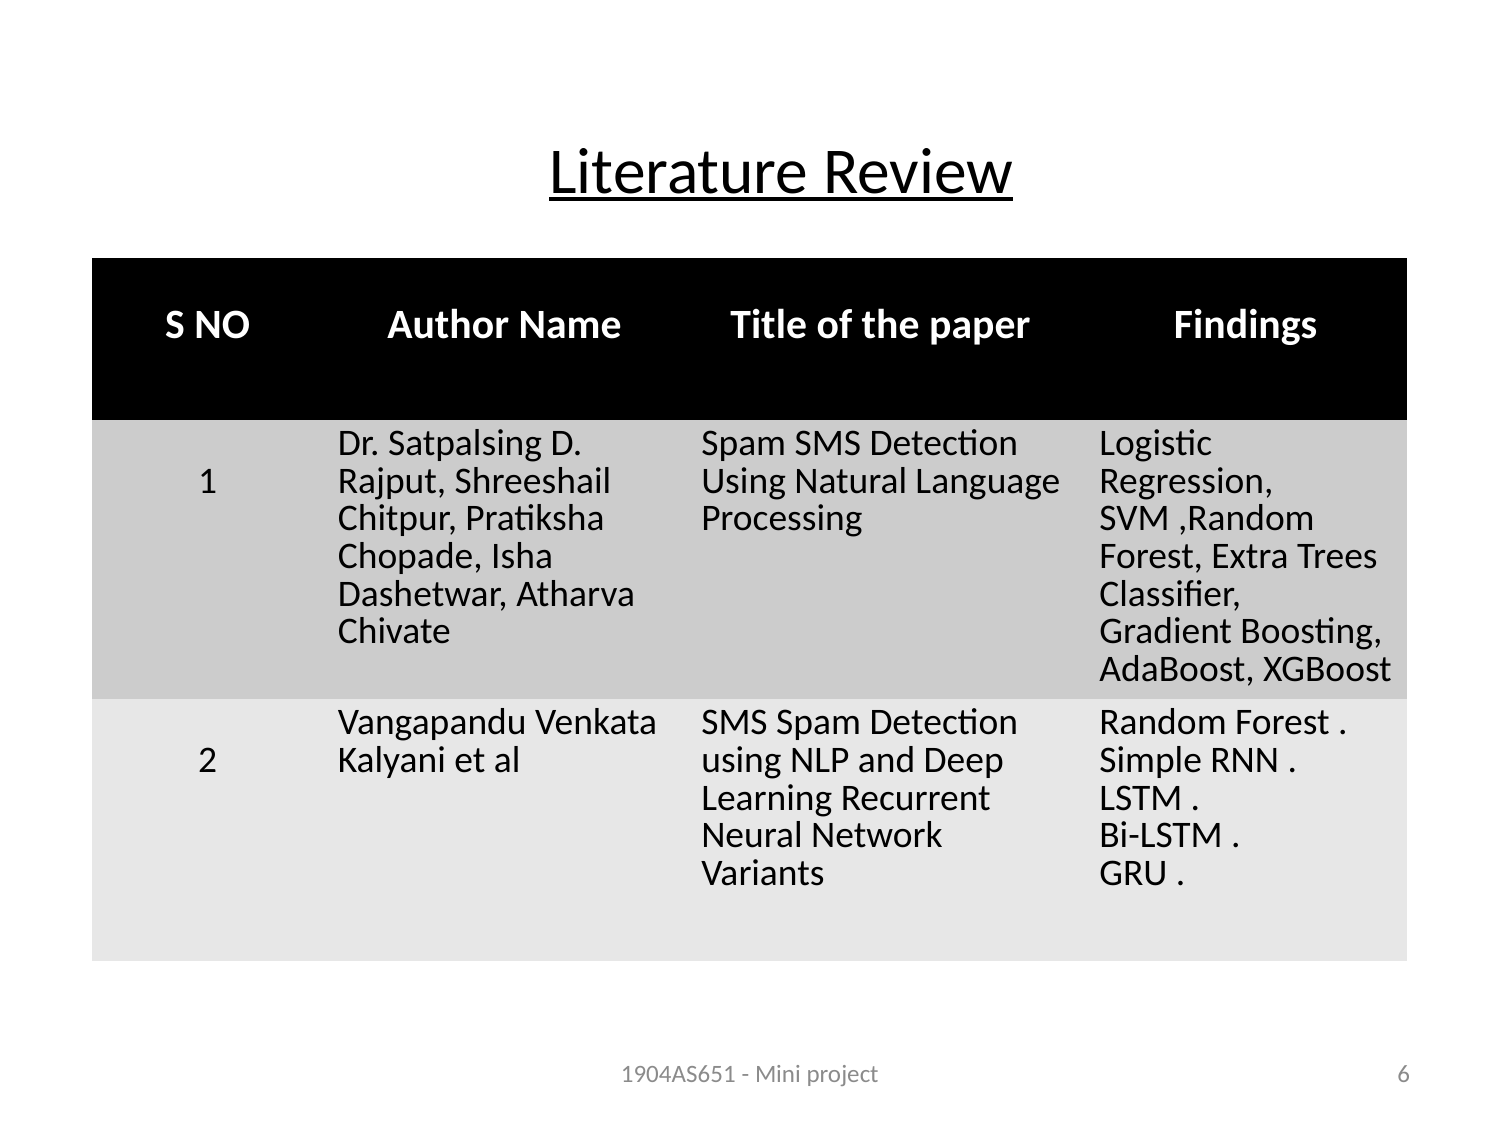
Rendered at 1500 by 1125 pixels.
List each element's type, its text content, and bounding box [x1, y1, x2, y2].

slide_number 6 [1074, 1042, 1425, 1103]
table_cell Vangapandu Venkata Kalyani et al [323, 699, 686, 961]
table_cell SMS Spam Detection using NLP and Deep Learning Recurrent Neural Network Variants [686, 699, 1084, 961]
footer 1904AS651 - Mini project [512, 1042, 988, 1103]
title Literature Review [137, 120, 1425, 285]
table_cell 1 [92, 420, 323, 699]
table_cell Dr. Satpalsing D. Rajput, Shreeshail Chitpur, Pratiksha Chopade, Isha Dashetwar, Atharva Chivate [323, 420, 686, 699]
table_cell Random Forest . Simple RNN . LSTM . Bi-LSTM . GRU . [1084, 699, 1407, 961]
table_cell Spam SMS Detection Using Natural Language Processing [686, 420, 1084, 699]
table_header S NO [92, 258, 323, 420]
table_cell Logistic Regression, SVM ,Random Forest, Extra Trees Classifier, Gradient Boosting, AdaBoost, XGBoost [1084, 420, 1407, 699]
table_cell 2 [92, 699, 323, 961]
table_header Title of the paper [686, 258, 1084, 420]
table_header Author Name [323, 258, 686, 420]
table_header Findings [1084, 258, 1407, 420]
